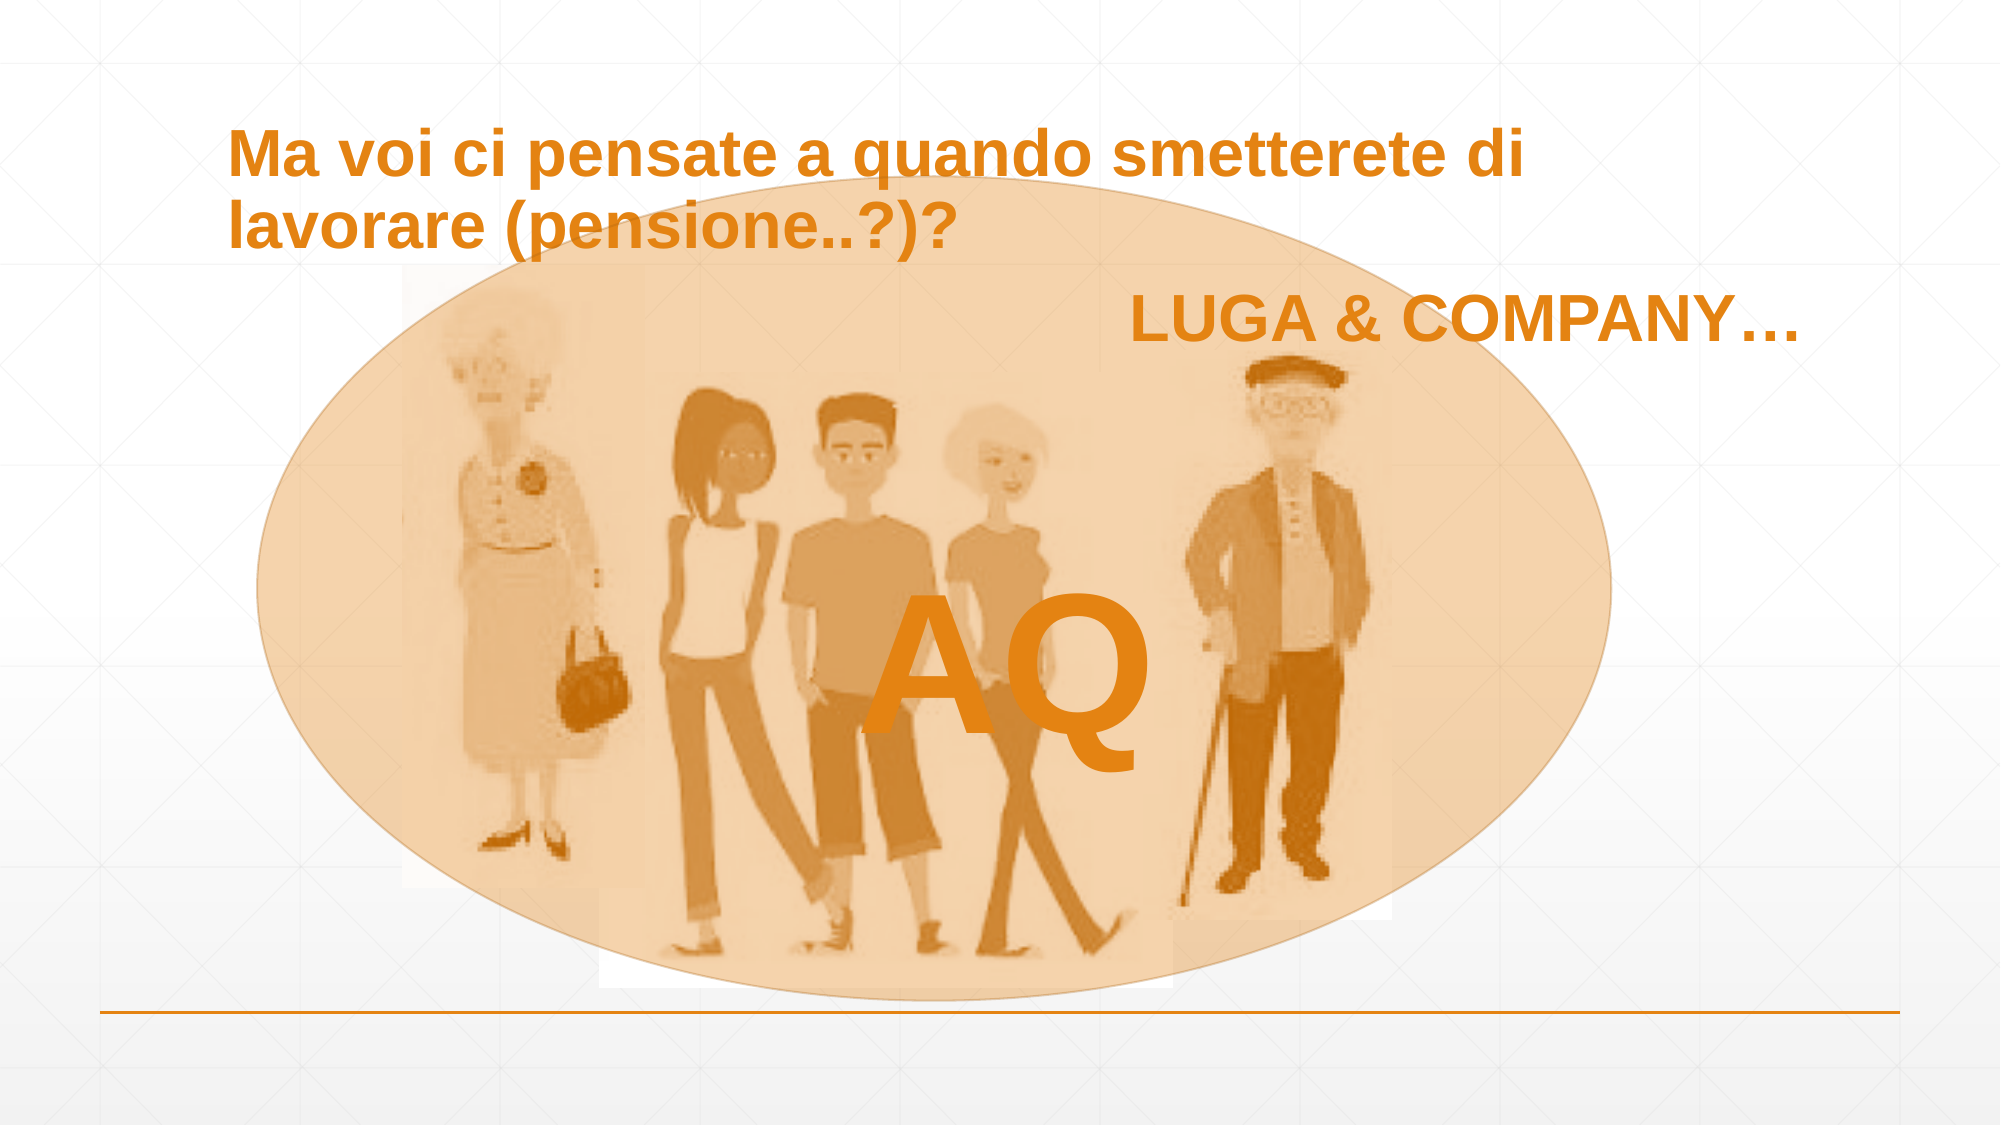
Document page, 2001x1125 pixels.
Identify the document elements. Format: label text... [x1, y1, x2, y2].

picture [402, 265, 1392, 988]
text_box [466, 888, 599, 948]
text_box [512, 175, 1203, 372]
text_box [1392, 364, 1613, 894]
title Ma voi ci pensate a quando smetterete di lavorare (pensione..?)? [212, 82, 1788, 271]
text_box LUGA & COMPANY… [1114, 209, 1861, 364]
text_box [256, 332, 402, 845]
text_box [1173, 920, 1340, 976]
text_box [760, 988, 1108, 1002]
